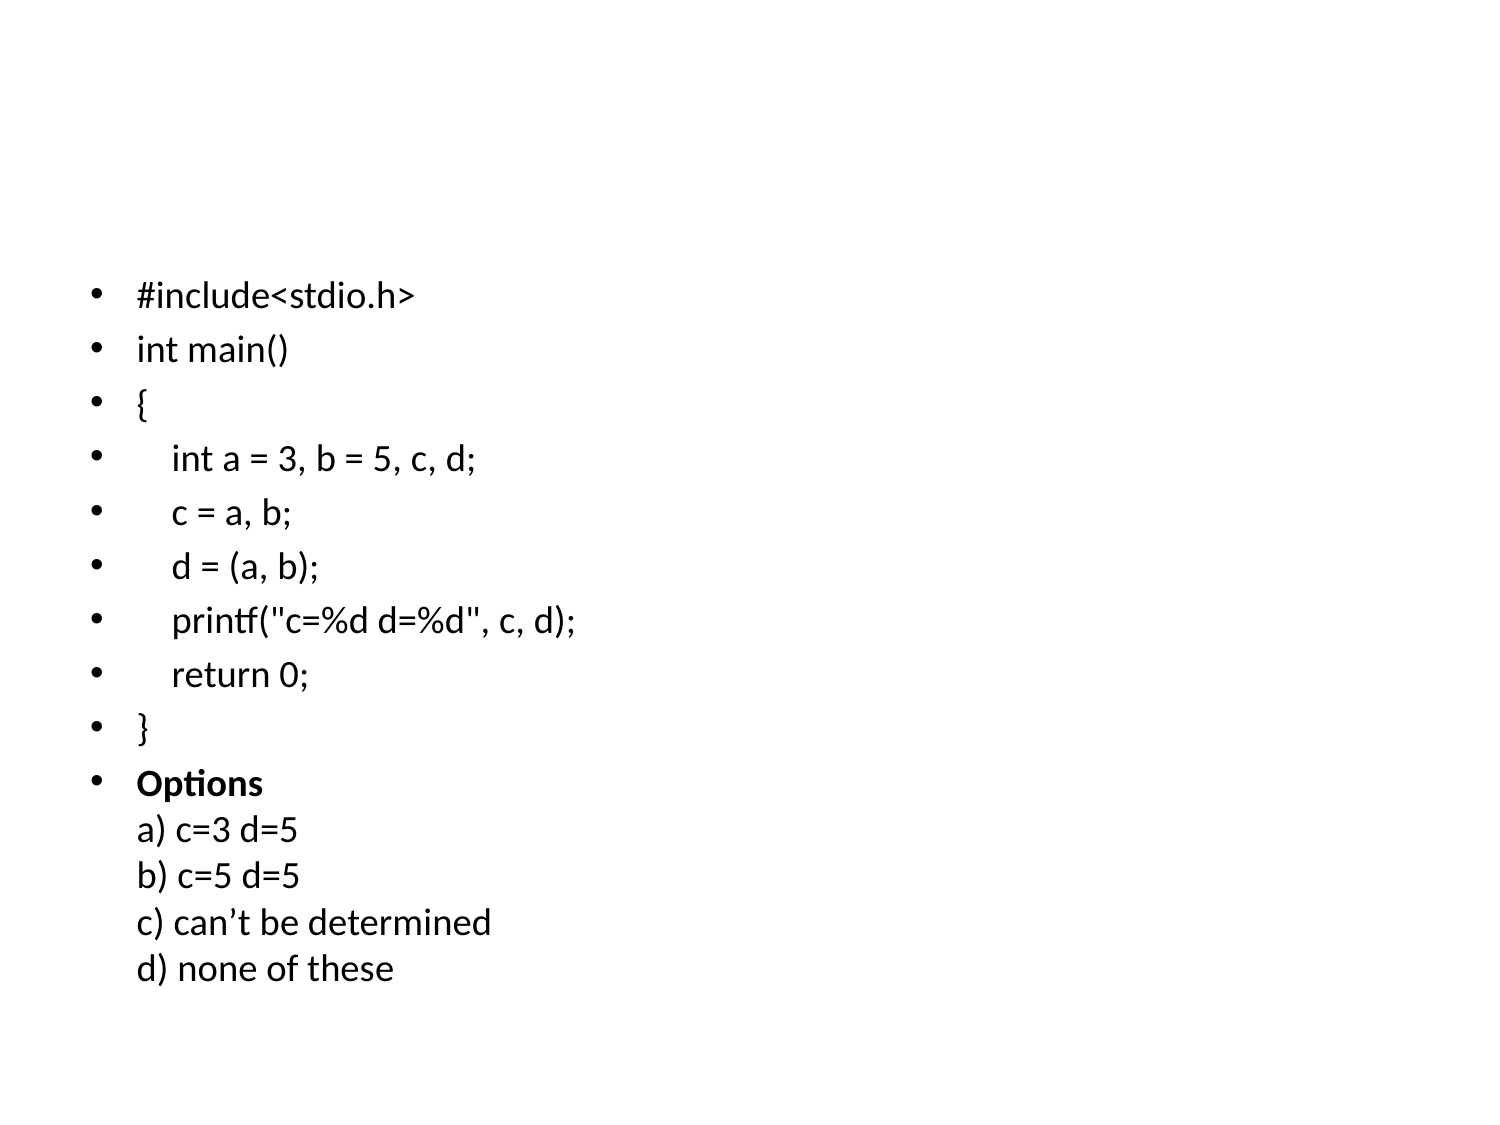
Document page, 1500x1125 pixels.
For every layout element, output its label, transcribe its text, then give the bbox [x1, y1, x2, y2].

list #include<stdio.h> int main() { int a = 3, b = 5, c, d; c = a, b; d = (a, b); printf("c=%d d=%d", c, d); return 0; } Options a) c=3 d=5 b) c=5 d=5 c) can’t be determined d) none of these [75, 262, 1425, 1005]
